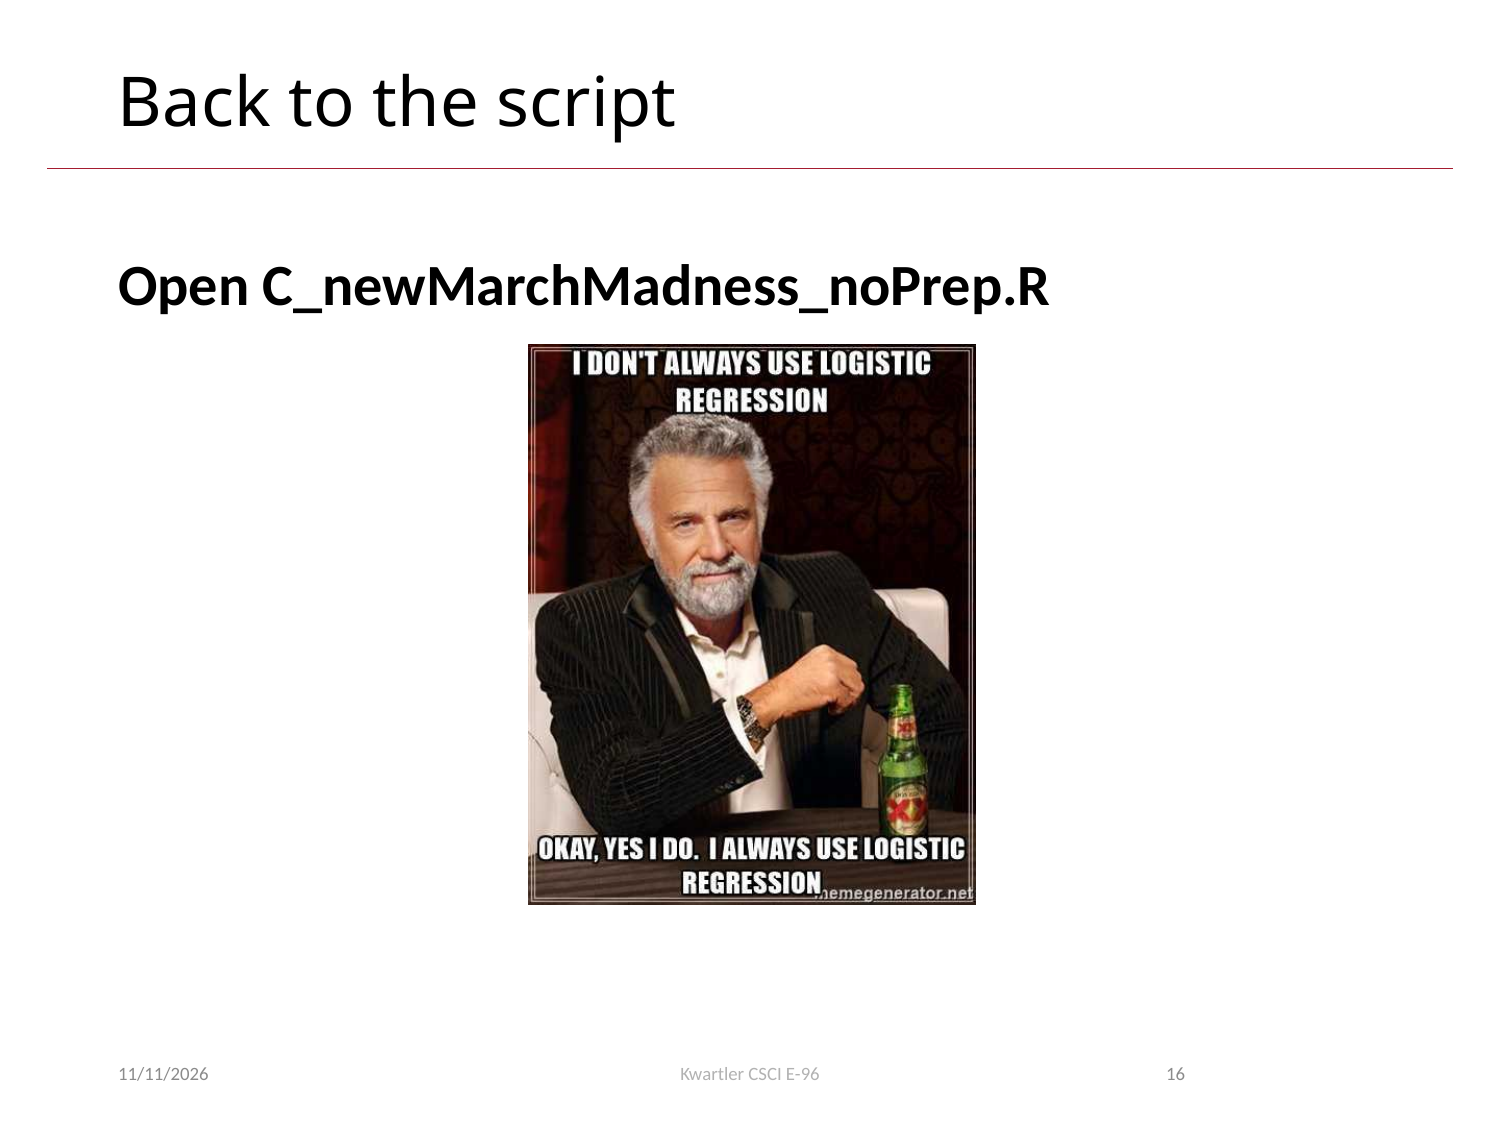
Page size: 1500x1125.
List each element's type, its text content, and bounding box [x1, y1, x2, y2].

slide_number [103, 1042, 441, 1103]
footer Kwartler CSCI E-96 [496, 1042, 1004, 1103]
picture [528, 344, 976, 905]
text_box Open C_newMarchMadness_noPrep.R [103, 239, 1066, 325]
title Back to the script [103, 59, 1397, 157]
slide_number 16 [1059, 1042, 1200, 1103]
